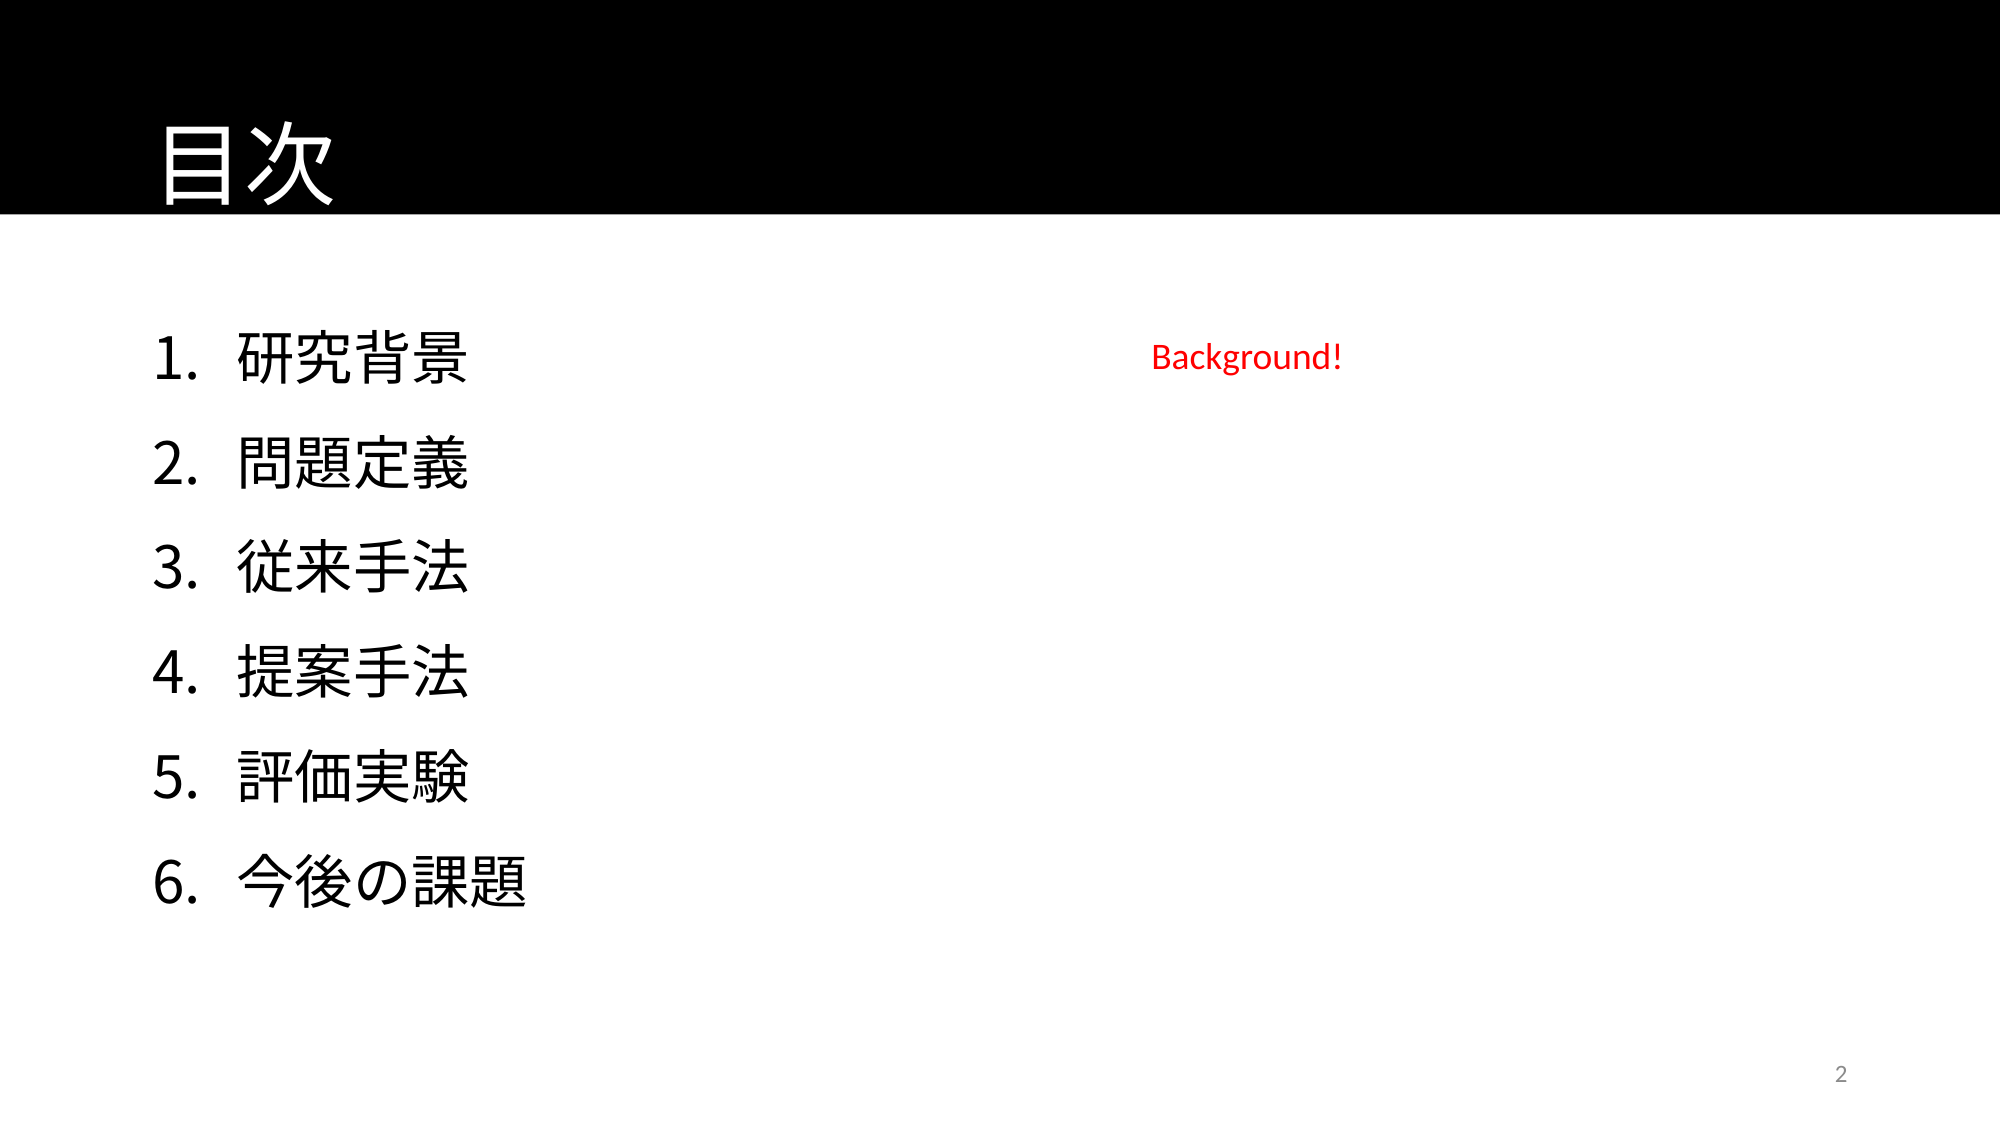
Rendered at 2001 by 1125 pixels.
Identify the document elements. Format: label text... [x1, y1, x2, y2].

title 目次 [137, 59, 1863, 278]
slide_number 2 [1412, 1042, 1863, 1103]
text_box [0, 0, 2000, 216]
list 研究背景 問題定義 従来手法 提案手法 評価実験 今後の課題 [137, 299, 1863, 1014]
text_box Background! [1136, 324, 1597, 385]
